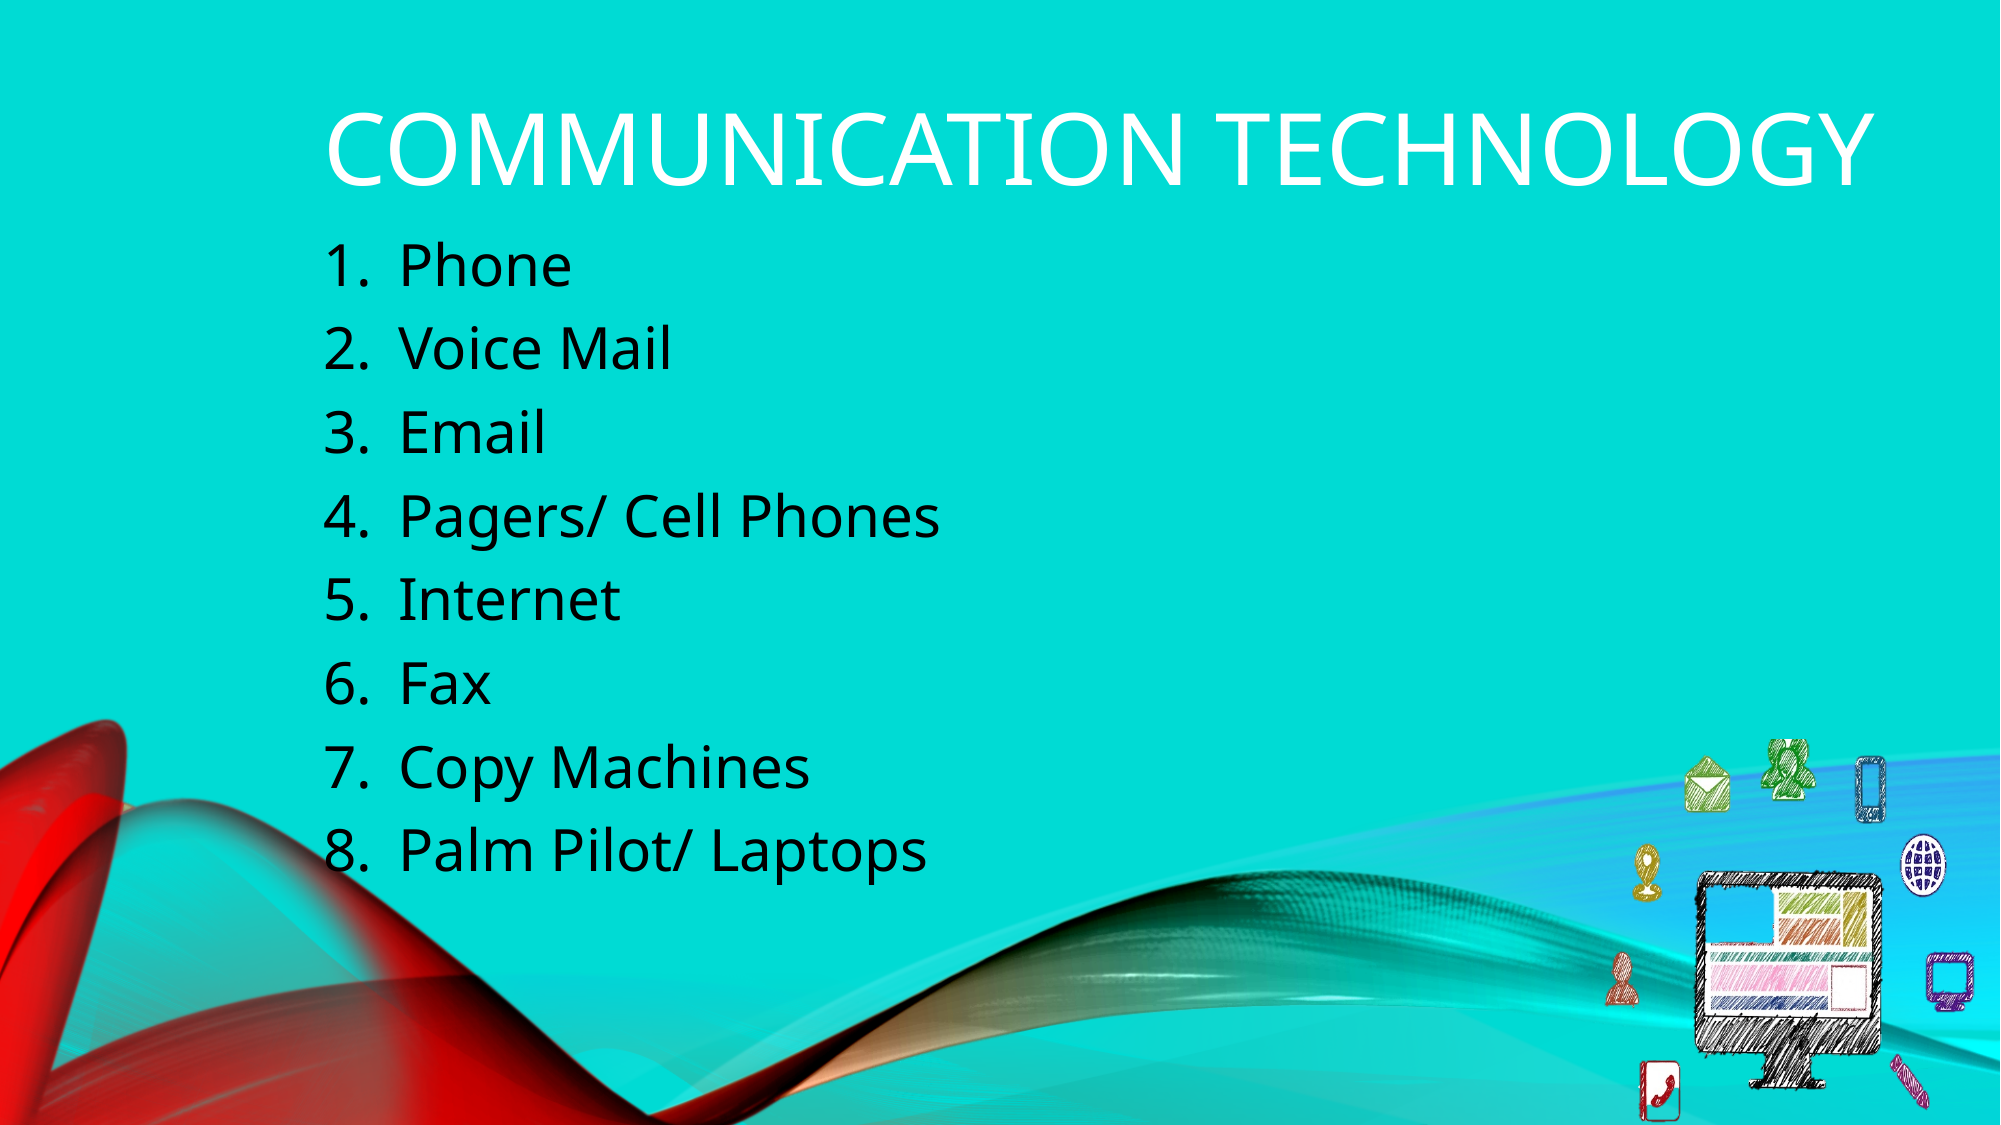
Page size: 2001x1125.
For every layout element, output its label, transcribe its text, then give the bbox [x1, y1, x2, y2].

title COMMUNICATION TECHNOLOGY [308, 69, 2000, 216]
list Phone Voice Mail Email Pagers/ Cell Phones Internet Fax Copy Machines Palm Pilot/ Laptops [308, 228, 1720, 949]
picture [0, 707, 2001, 1125]
